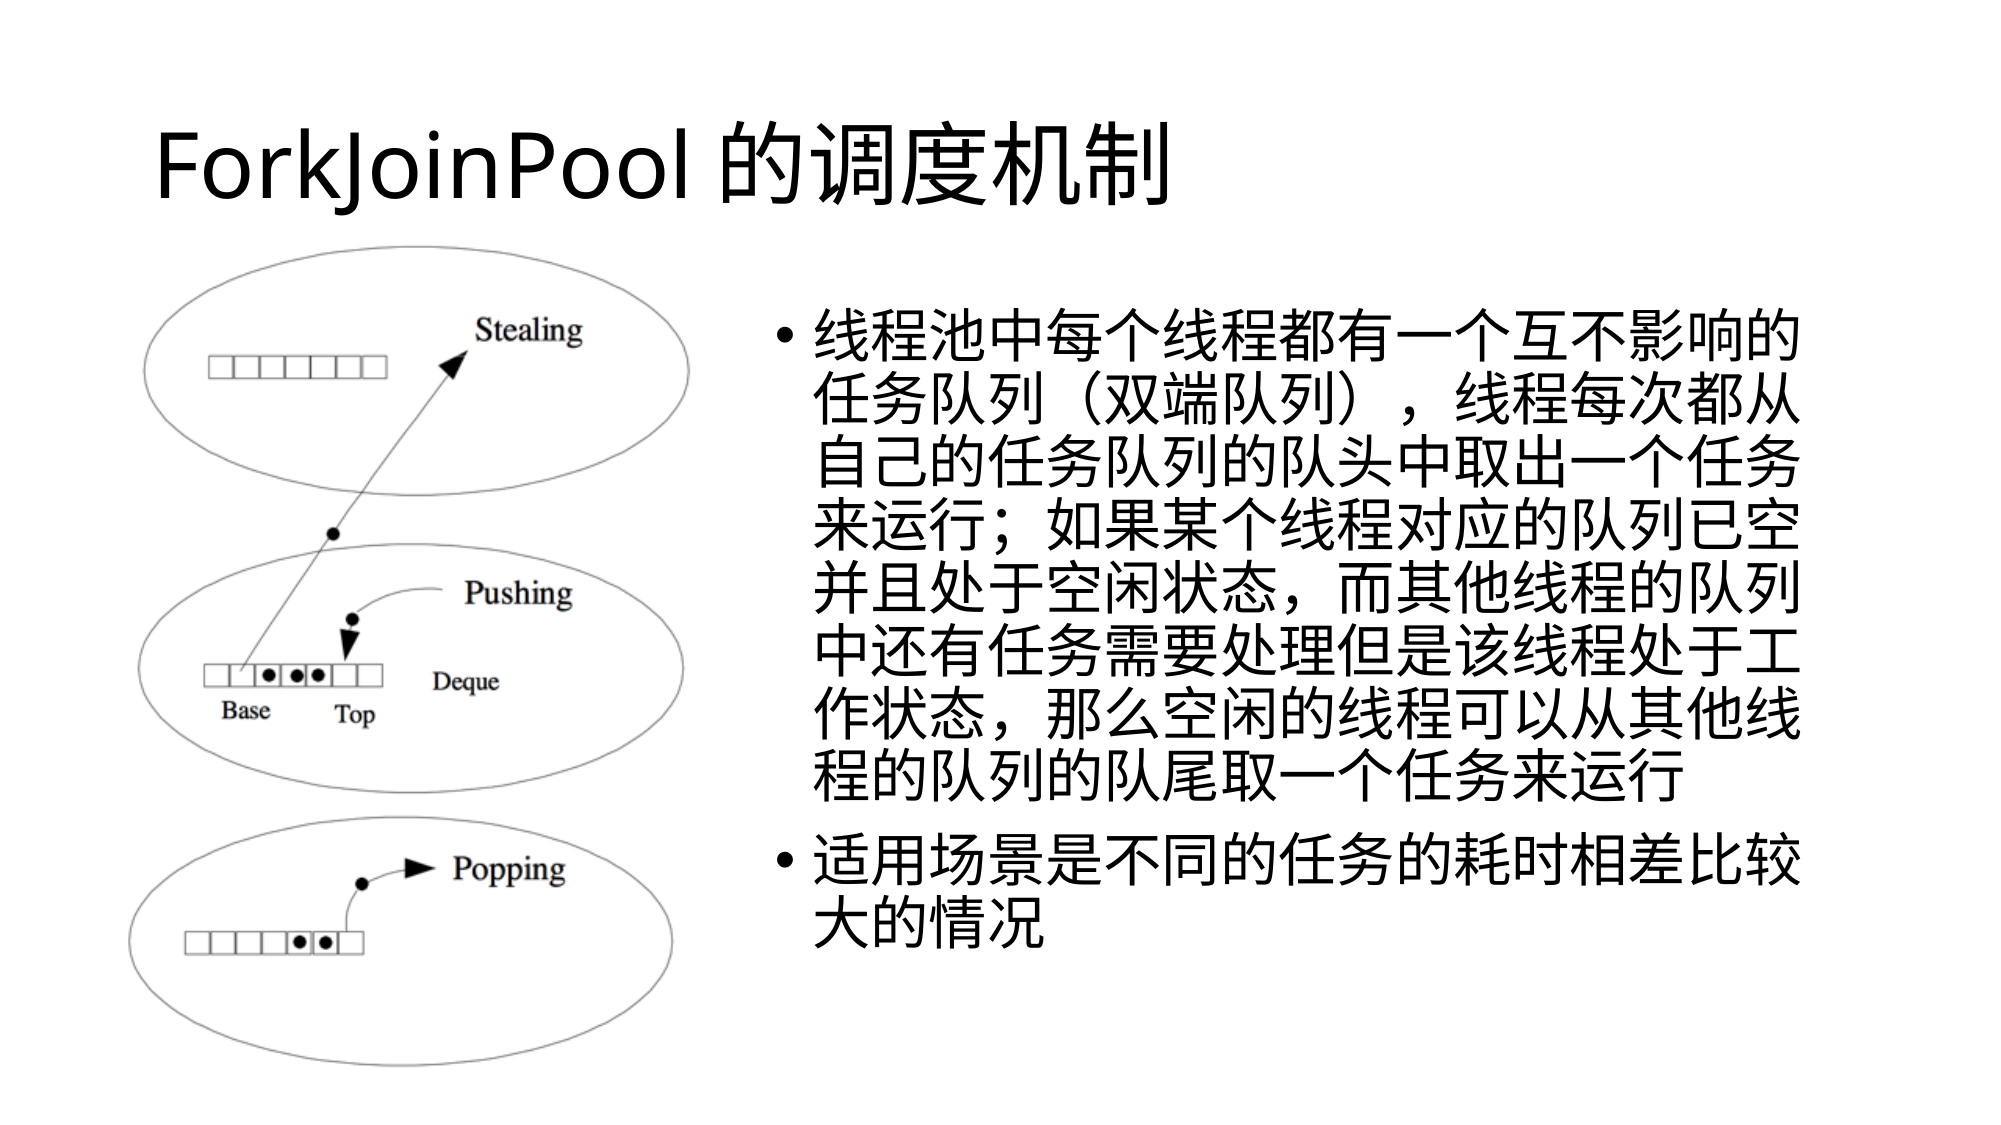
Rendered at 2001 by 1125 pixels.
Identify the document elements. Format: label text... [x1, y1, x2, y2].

title ForkJoinPool的调度机制 [137, 59, 1863, 278]
list 线程池中每个线程都有一个互不影响的任务队列（双端队列），线程每次都从自己的任务队列的队头中取出一个任务来运行；如果某个线程对应的队列已空并且处于空闲状态，而其他线程的队列中还有任务需要处理但是该线程处于工作状态，那么空闲的线程可以从其他线程的队列的队尾取一个任务来运行 适用场景是不同的任务的耗时相差比较大的情况 [759, 299, 1863, 1014]
picture [113, 237, 709, 1076]
